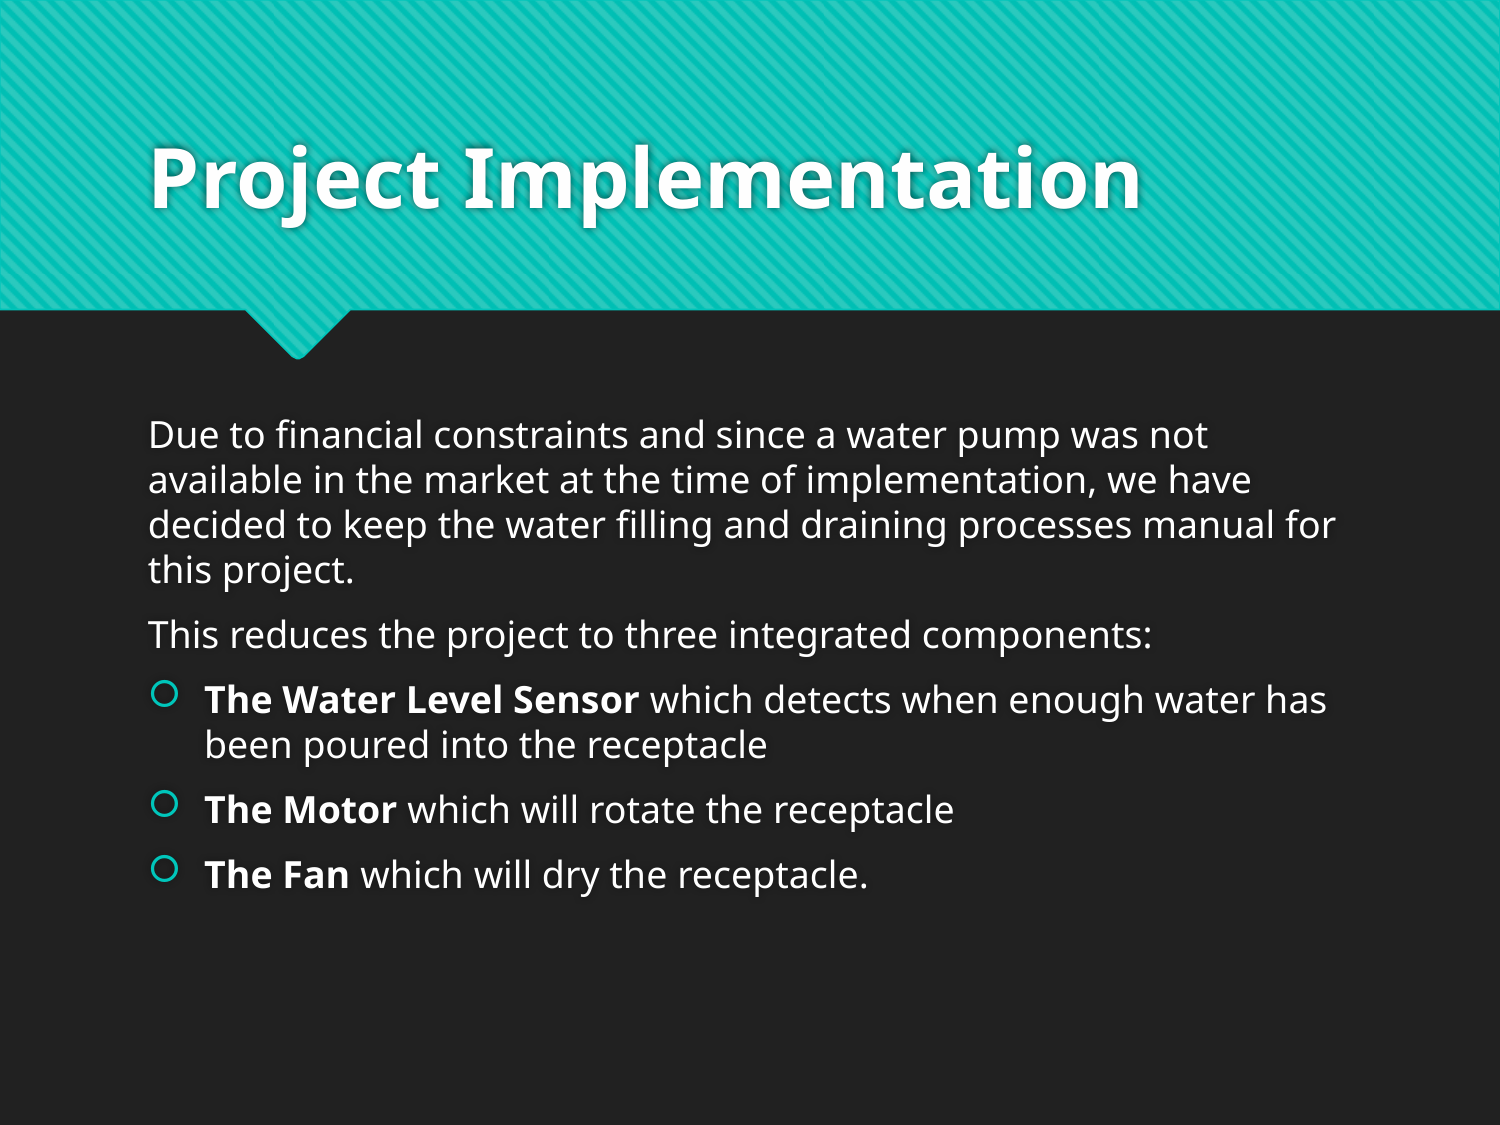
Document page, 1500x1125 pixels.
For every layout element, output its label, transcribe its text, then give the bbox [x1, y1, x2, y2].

title Project Implementation [132, 73, 1368, 233]
list Due to financial constraints and since a water pump was not available in the market at the time of implementation, we have decided to keep the water filling and draining processes manual for this project. This reduces the project to three integrated components: The Water Level Sensor which detects when enough water has been poured into the receptacle The Motor which will rotate the receptacle The Fan which will dry the receptacle. [132, 388, 1368, 985]
